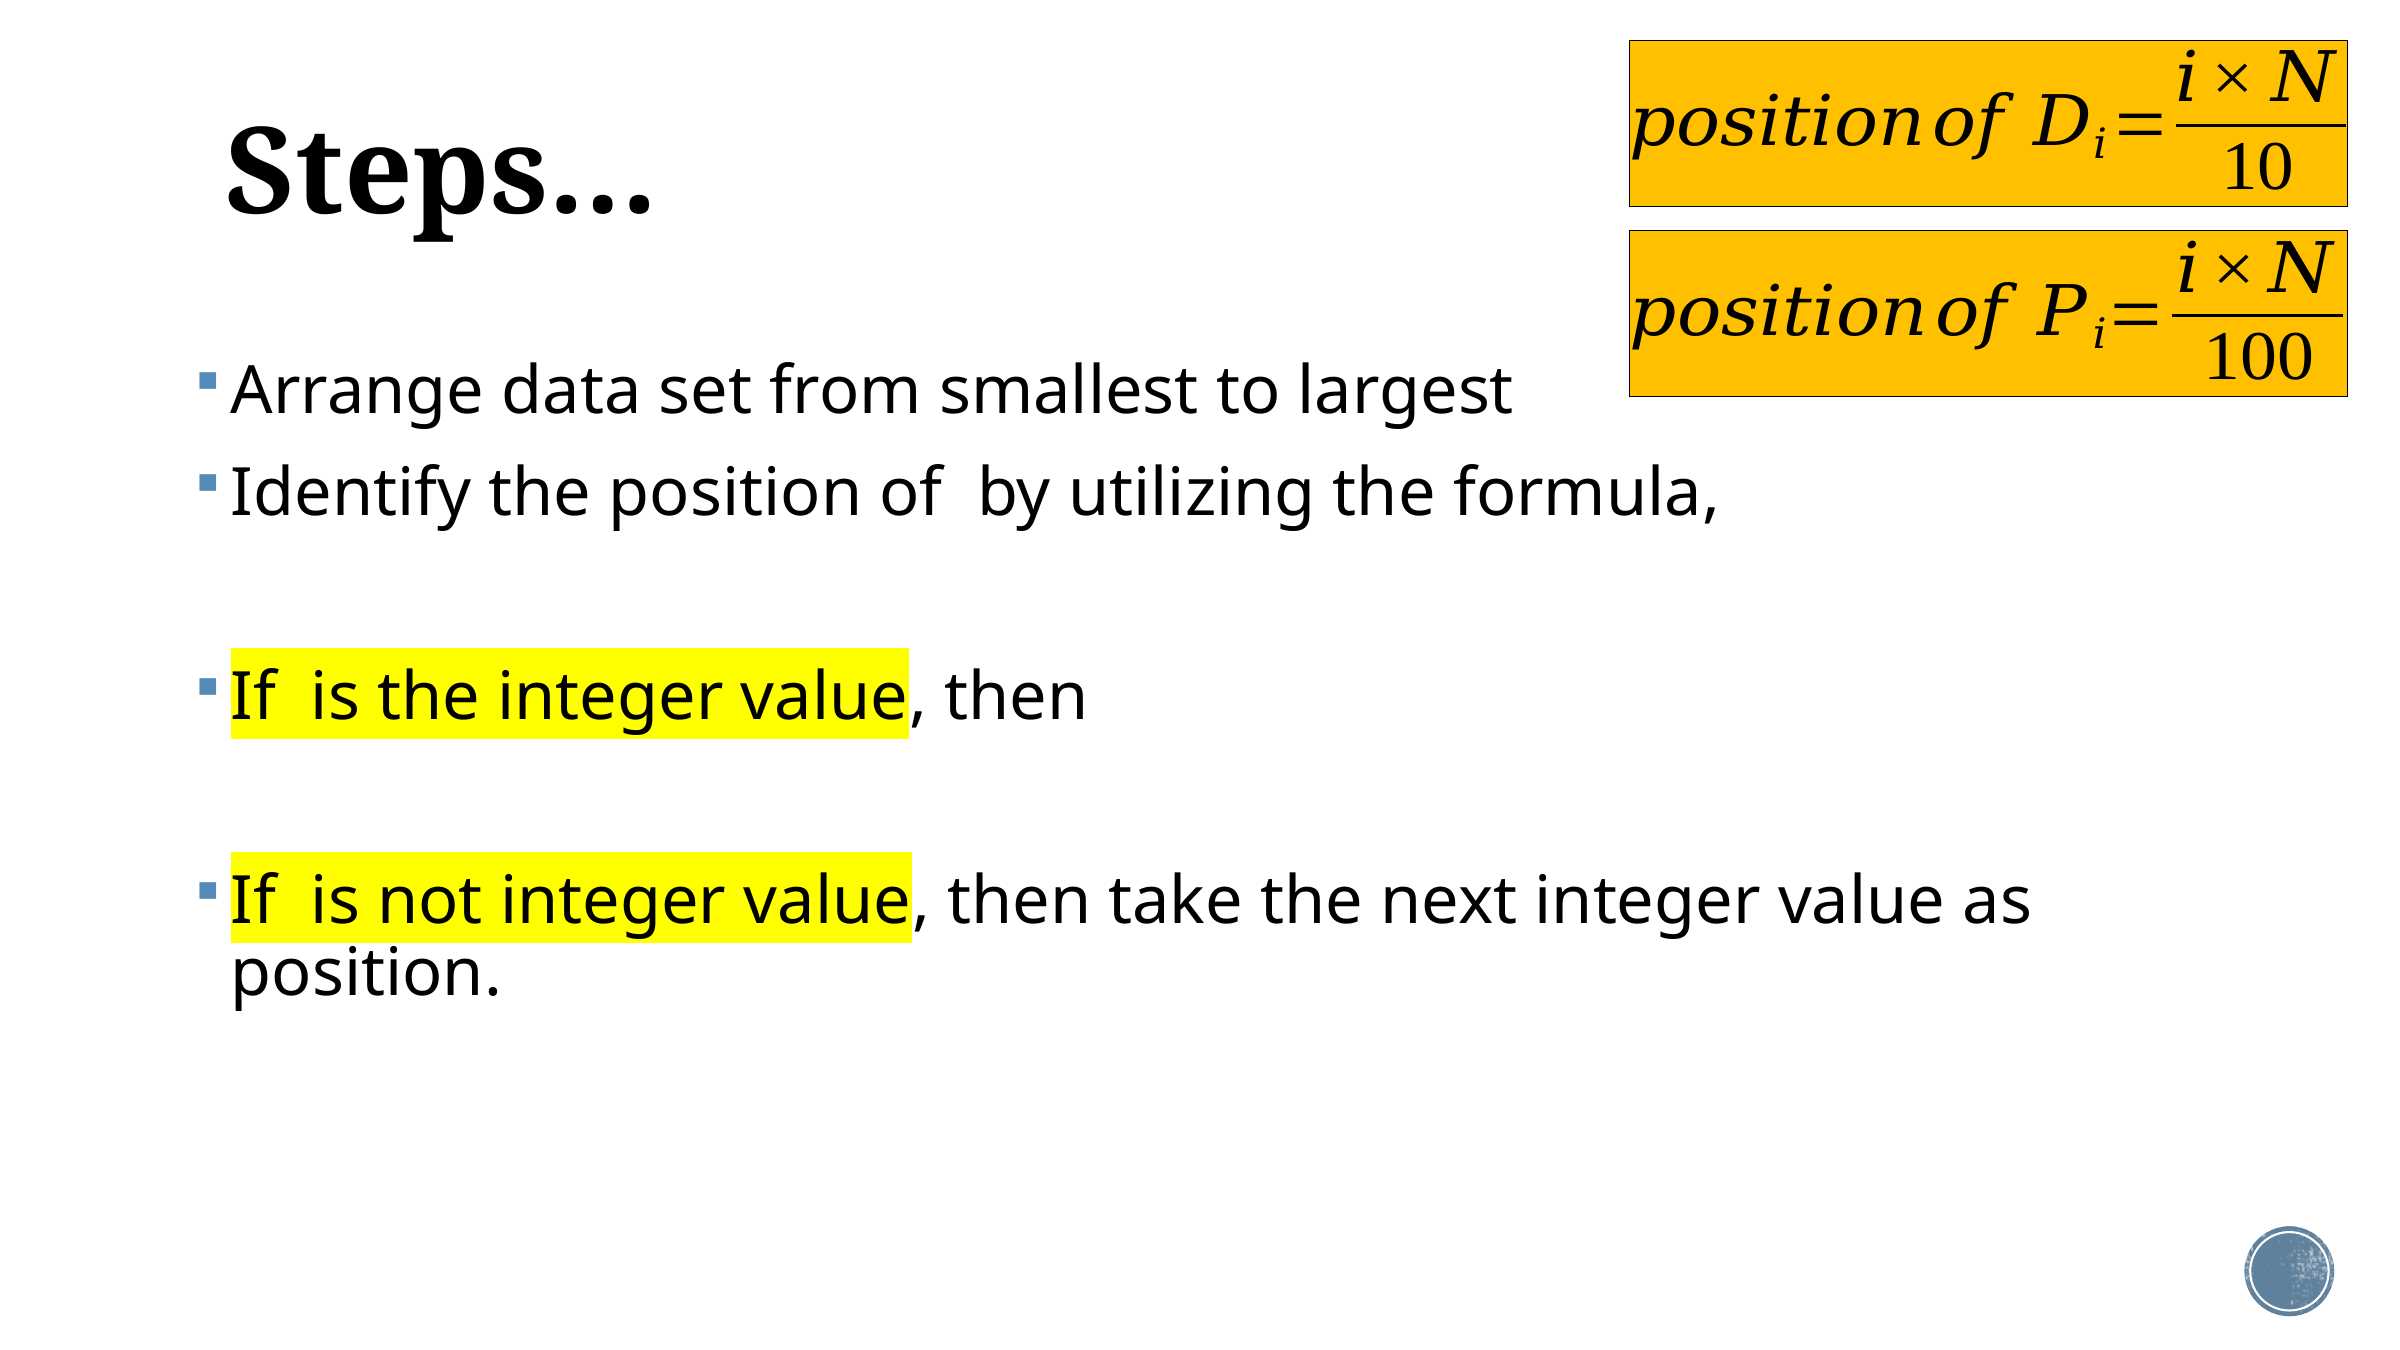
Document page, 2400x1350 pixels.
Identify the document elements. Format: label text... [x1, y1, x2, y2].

title Steps… [210, 16, 2191, 333]
